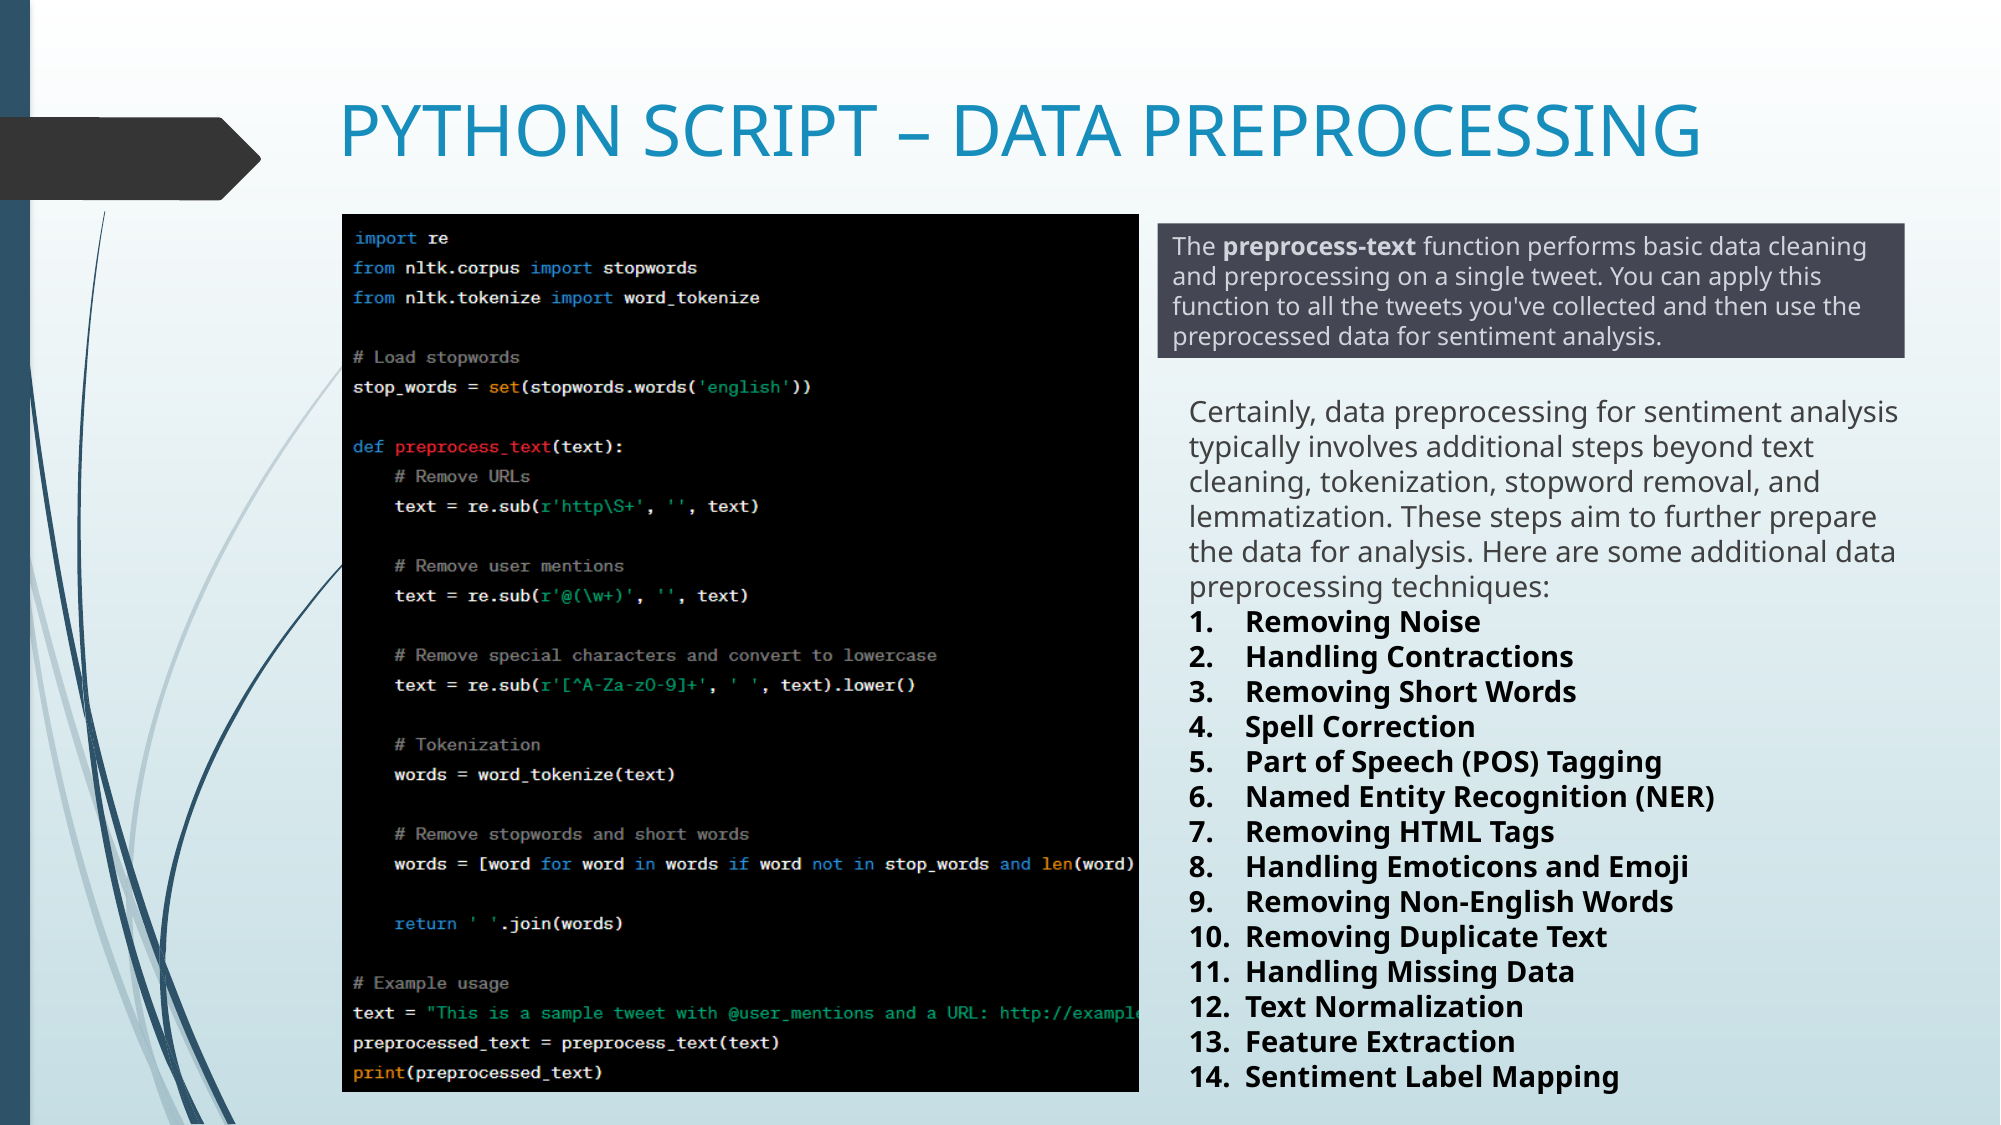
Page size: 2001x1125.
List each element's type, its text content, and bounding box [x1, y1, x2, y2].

title PYTHON SCRIPT – DATA PREPROCESSING [323, 77, 1942, 178]
text_box Certainly, data preprocessing for sentiment analysis typically involves additional steps beyond text cleaning, tokenization, stopword removal, and lemmatization. These steps aim to further prepare the data for analysis. Here are some additional data preprocessing techniques: Removing Noise Handling Contractions Removing Short Words Spell Correction Part of Speech (POS) Tagging Named Entity Recognition (NER) Removing HTML Tags Handling Emoticons and Emoji Removing Non-English Words Removing Duplicate Text Handling Missing Data Text Normalization Feature Extraction Sentiment Label Mapping [1174, 386, 1938, 1125]
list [341, 214, 1139, 1092]
text_box The preprocess-text function performs basic data cleaning and preprocessing on a single tweet. You can apply this function to all the tweets you've collected and then use the preprocessed data for sentiment analysis. [1157, 223, 1905, 358]
